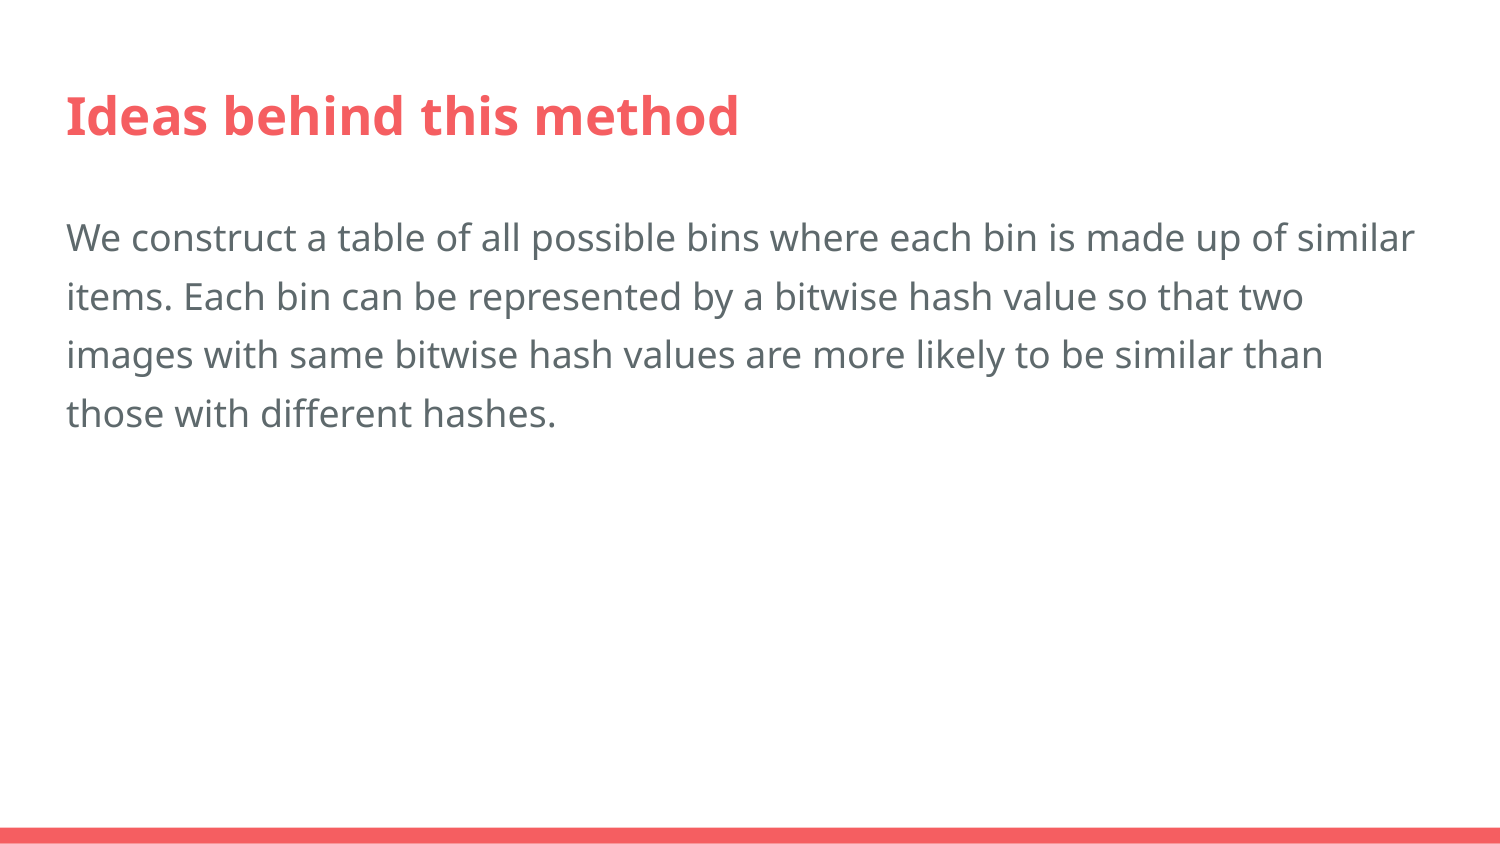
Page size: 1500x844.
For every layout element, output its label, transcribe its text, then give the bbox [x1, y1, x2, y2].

list We construct a table of all possible bins where each bin is made up of similar items. Each bin can be represented by a bitwise hash value so that two images with same bitwise hash values are more likely to be similar than those with different hashes. [51, 189, 1449, 750]
title Ideas behind this method [51, 64, 1449, 167]
